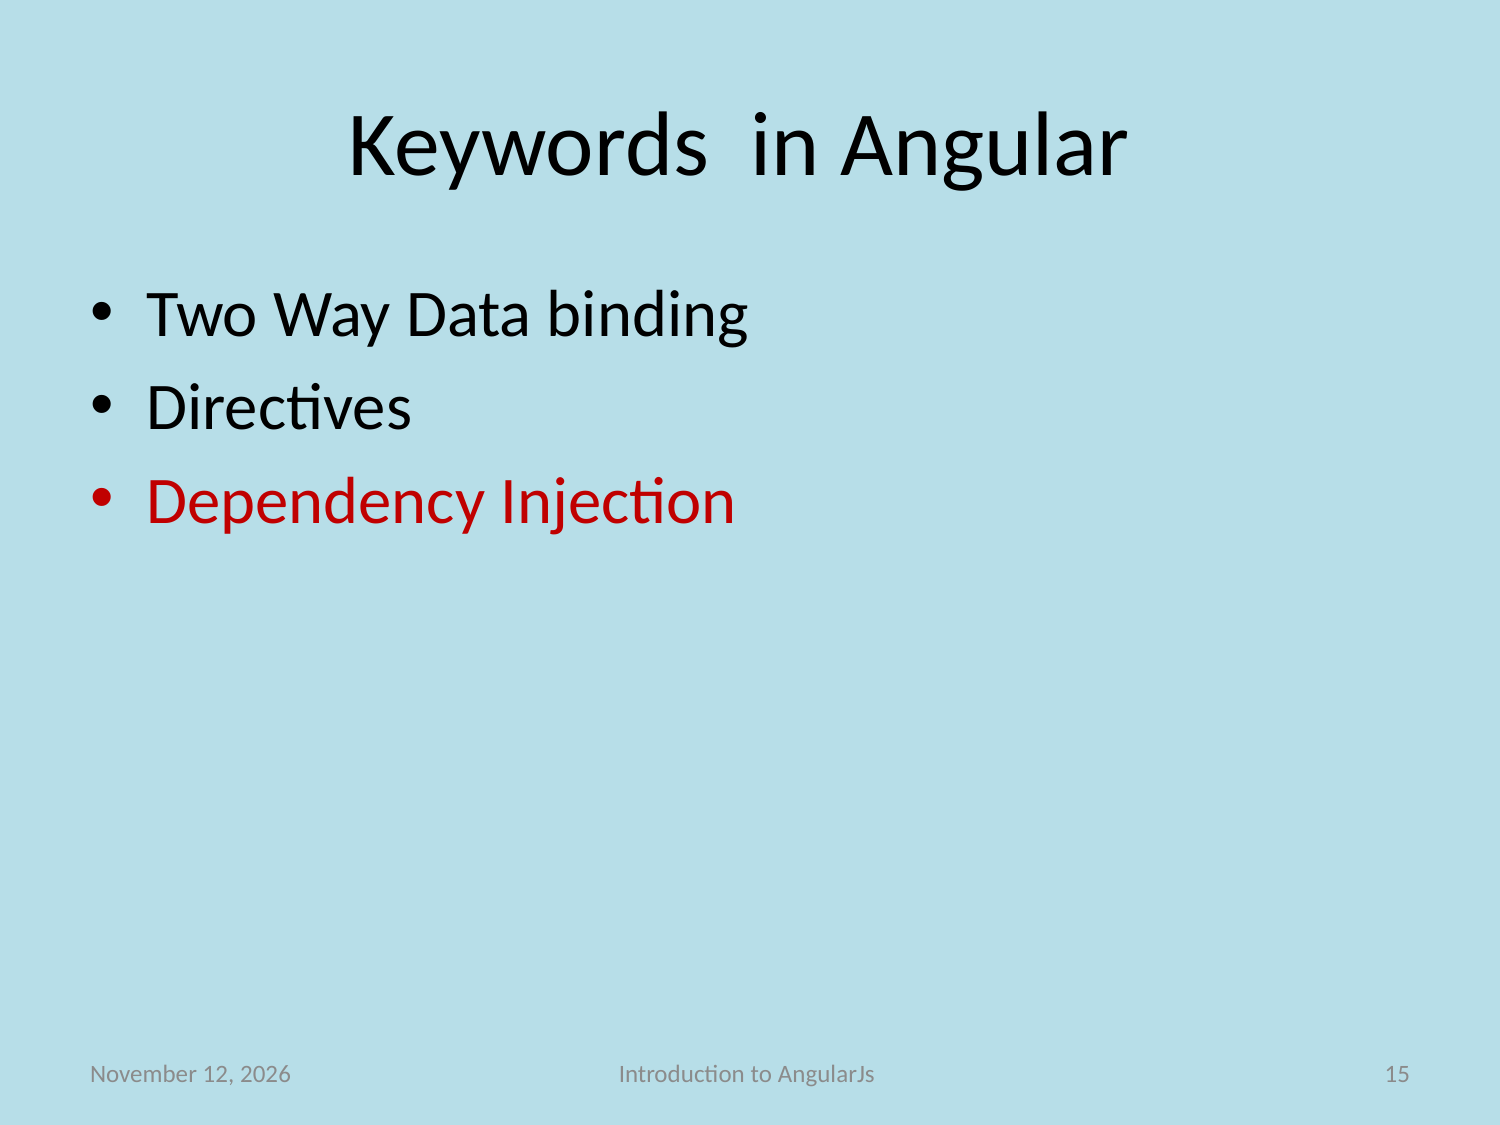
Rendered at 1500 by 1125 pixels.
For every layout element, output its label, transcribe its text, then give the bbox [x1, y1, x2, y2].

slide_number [75, 1042, 425, 1103]
footer Introduction to AngularJs [512, 1042, 988, 1103]
list Two Way Data binding Directives Dependency Injection [75, 262, 1425, 1005]
title Keywords in Angular [75, 45, 1425, 233]
slide_number 15 [1074, 1042, 1425, 1103]
